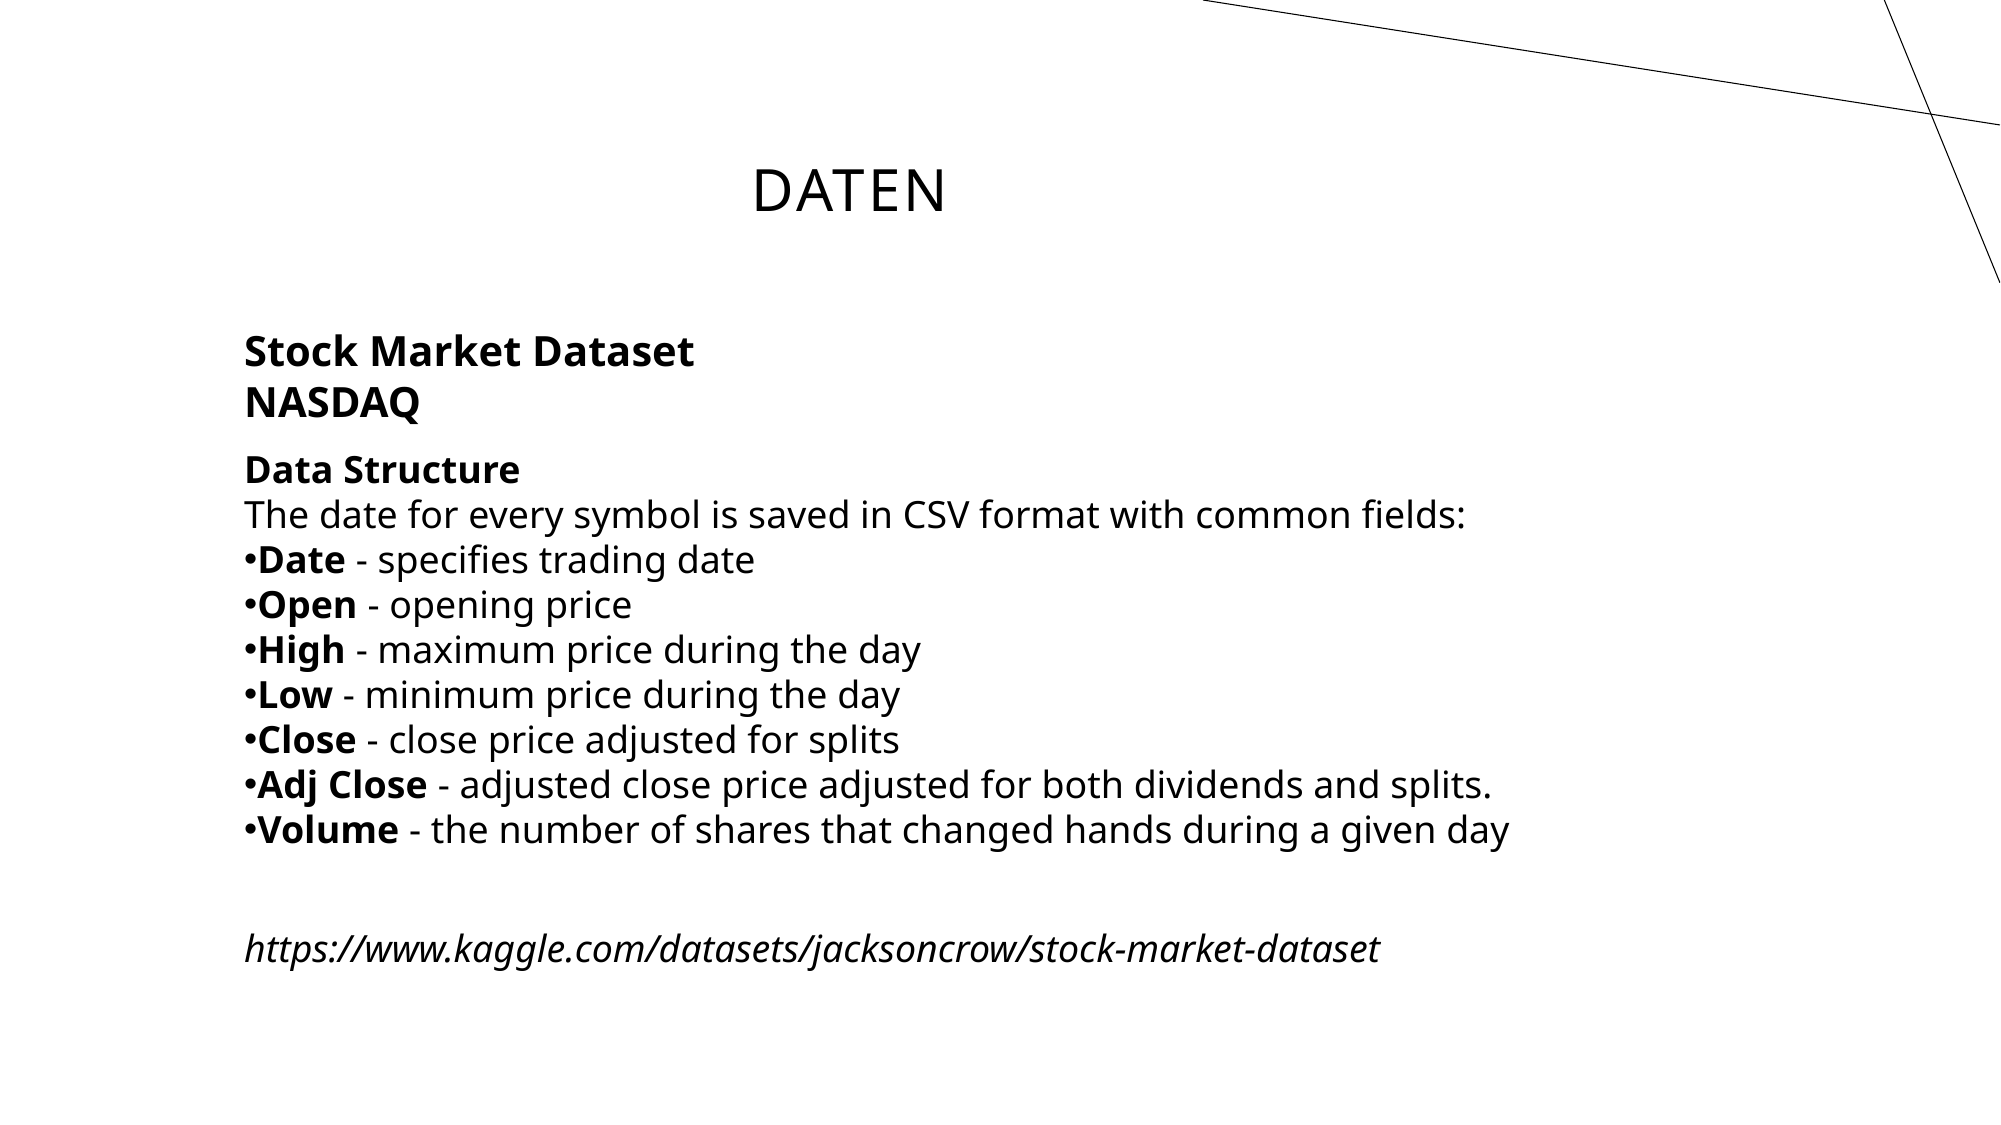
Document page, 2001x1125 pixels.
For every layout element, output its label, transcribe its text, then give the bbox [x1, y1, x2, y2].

title Daten [229, 116, 1471, 269]
text_box Stock Market Dataset NASDAQ [229, 317, 1458, 433]
text_box Data Structure The date for every symbol is saved in CSV format with common fields: Date - specifies trading date Open - opening price High - maximum price during the day Low - minimum price during the day Close - close price adjusted for splits Adj Close - adjusted close price adjusted for both dividends and splits. Volume - the number of shares that changed hands during a given day [229, 438, 1638, 859]
text_box https://www.kaggle.com/datasets/jacksoncrow/stock-market-dataset [229, 918, 1458, 978]
